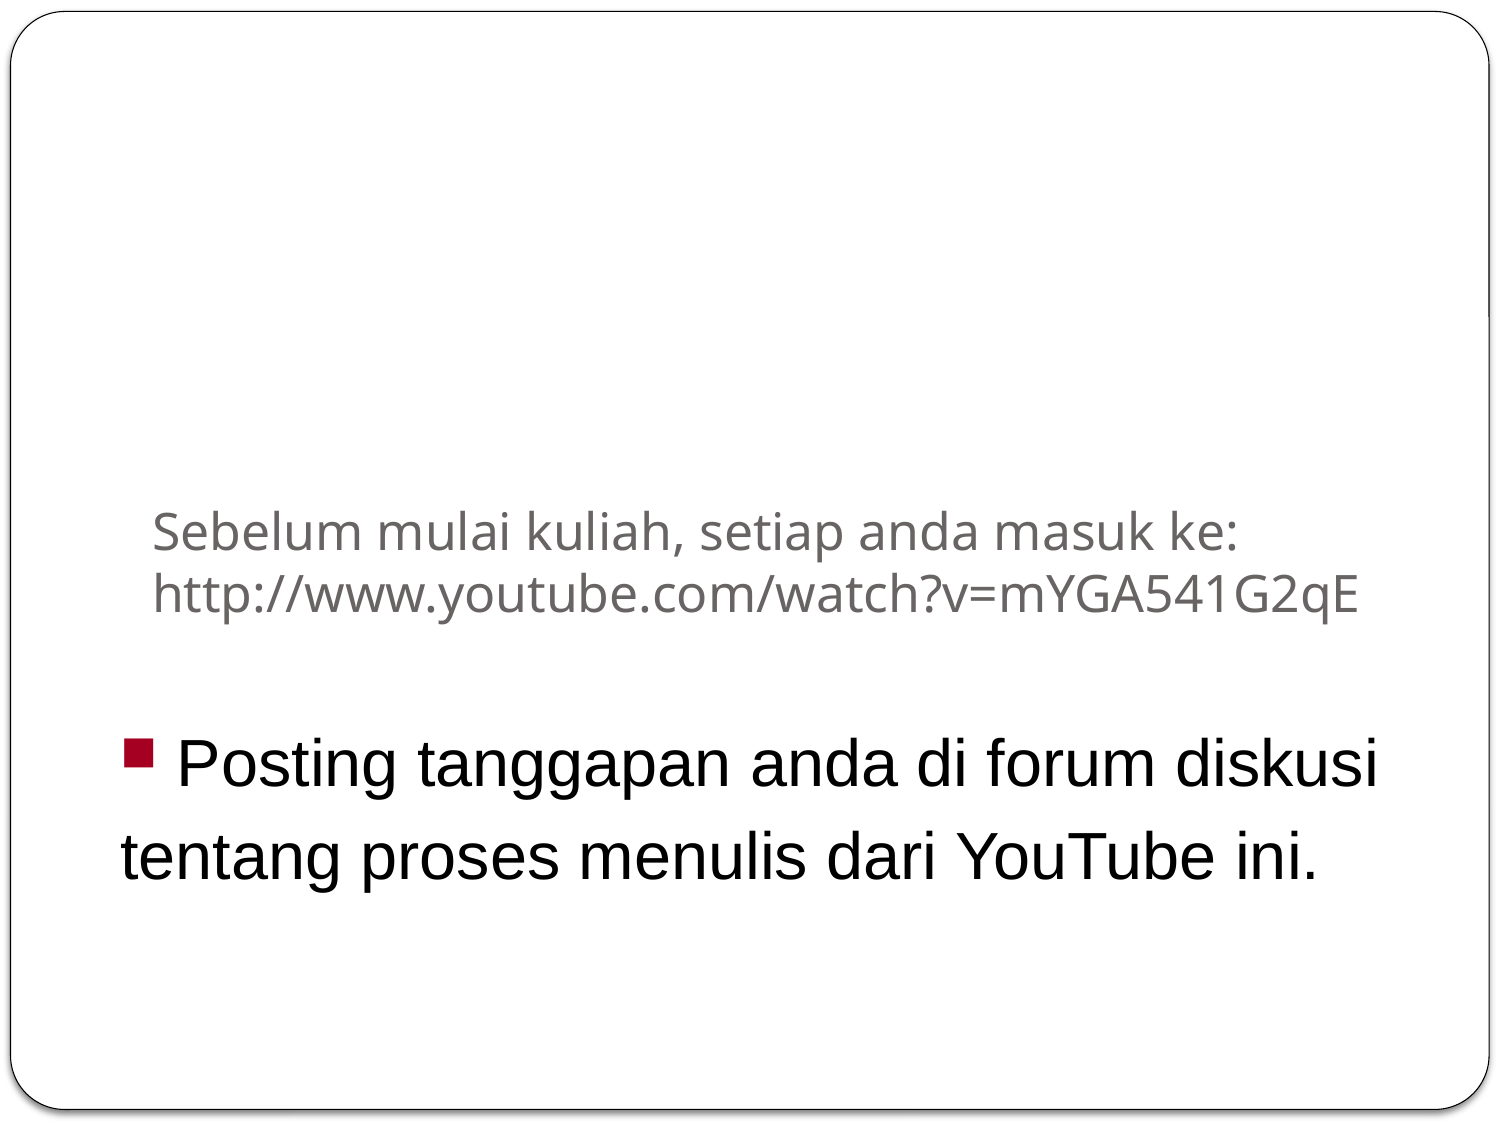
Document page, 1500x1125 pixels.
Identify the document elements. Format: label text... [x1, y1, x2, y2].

title Sebelum mulai kuliah, setiap anda masuk ke: http://www.youtube.com/watch?v=mYGA541G2qE [137, 450, 1413, 638]
text_box Posting tanggapan anda di forum diskusi tentang proses menulis dari YouTube ini. [105, 712, 1396, 901]
